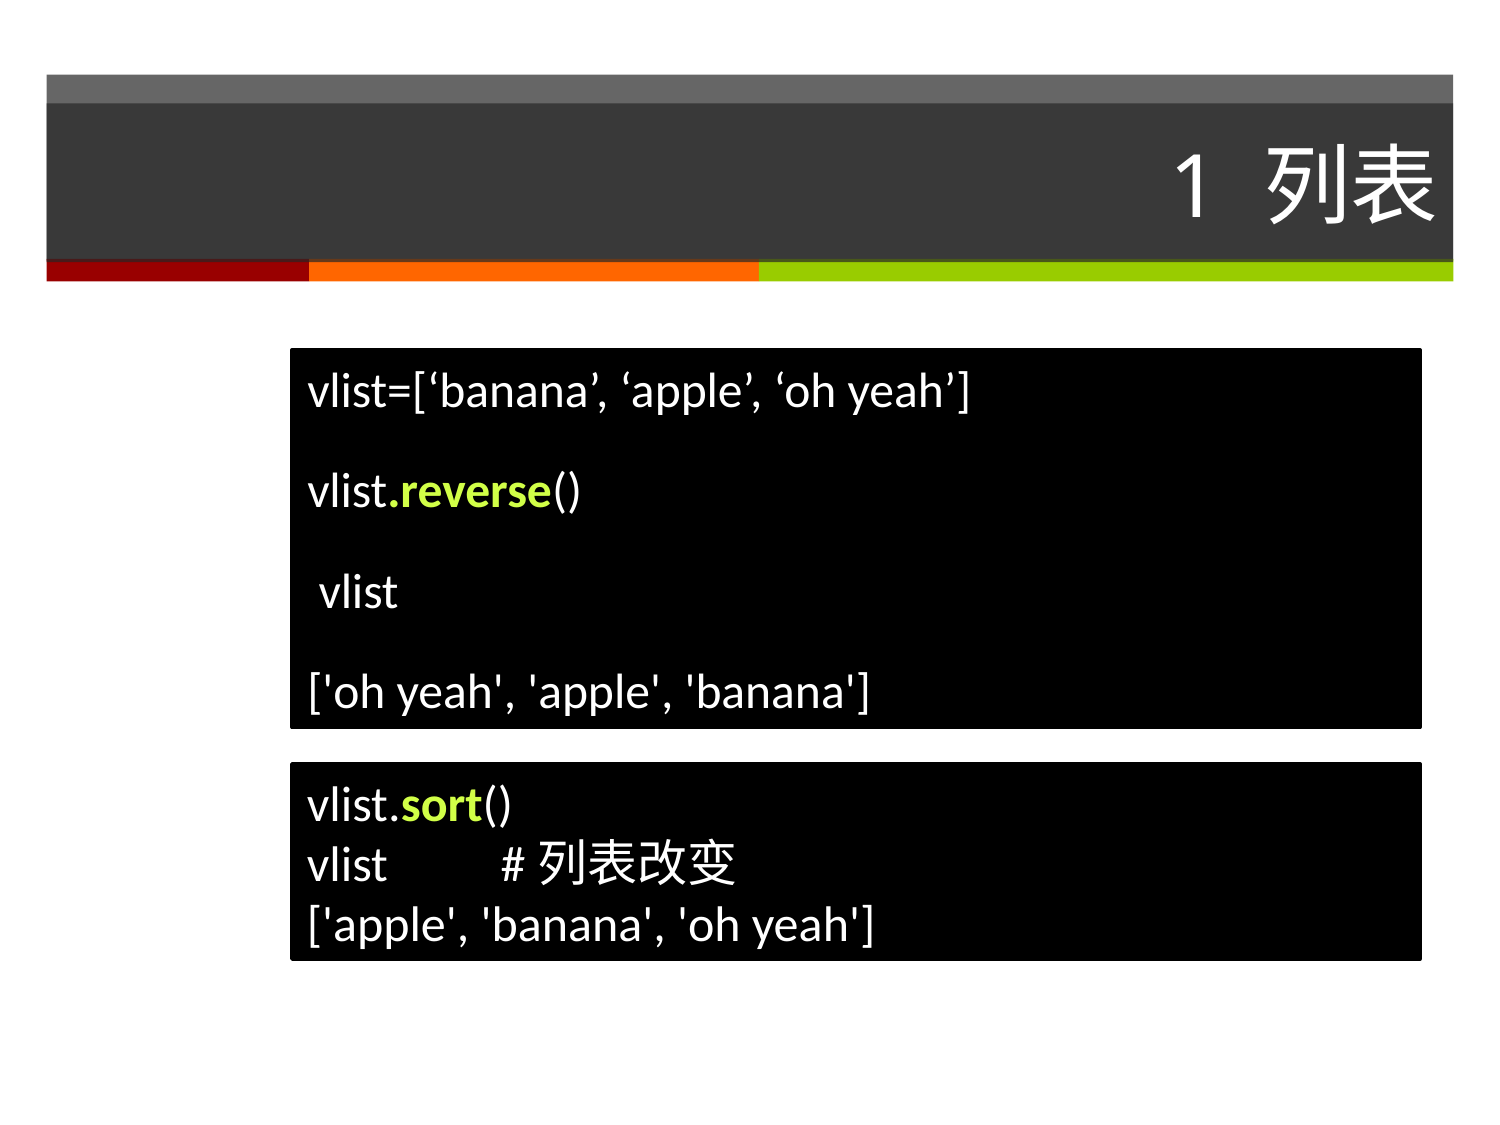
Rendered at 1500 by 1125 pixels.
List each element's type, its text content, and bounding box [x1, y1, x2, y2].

text_box vlist.sort() vlist #列表改变 ['apple', 'banana', 'oh yeah'] [290, 762, 1422, 961]
title 1 列表 [46, 103, 1454, 263]
list vlist=[‘banana’, ‘apple’, ‘oh yeah’] vlist.reverse() vlist ['oh yeah', 'apple', 'banana'] [290, 348, 1422, 729]
